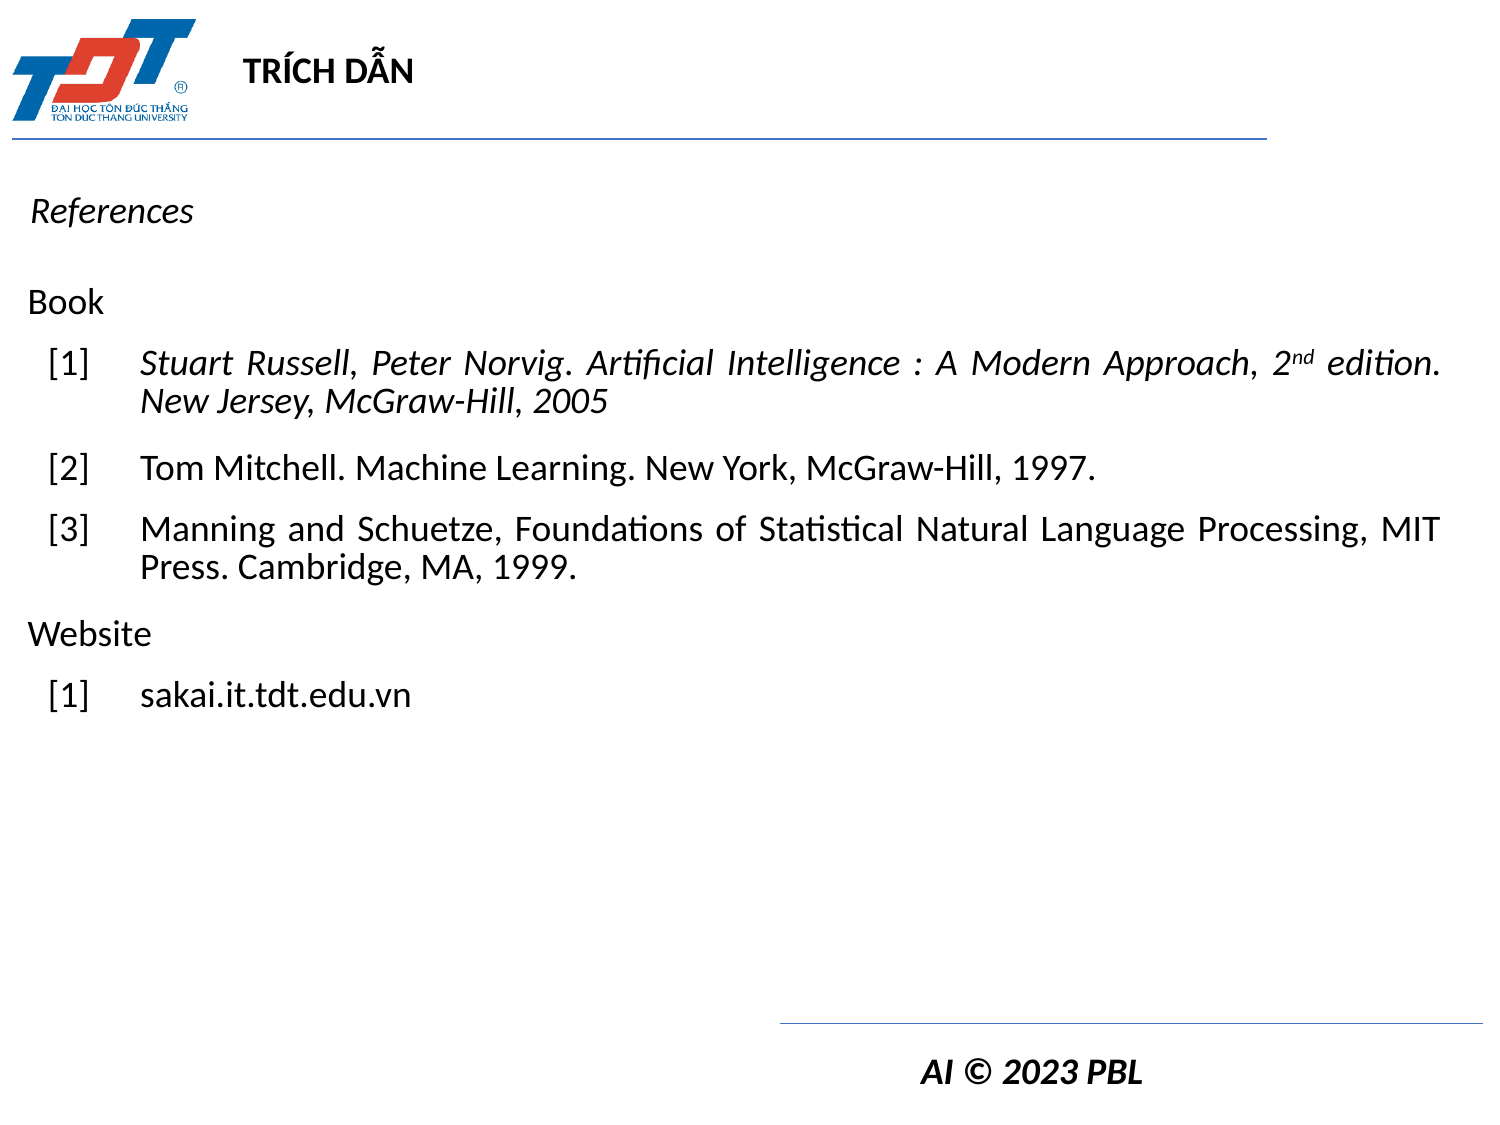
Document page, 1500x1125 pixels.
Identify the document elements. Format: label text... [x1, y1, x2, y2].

table_cell [1] [13, 672, 124, 731]
picture [12, 19, 196, 121]
table_cell [3] [13, 507, 124, 610]
table_cell Stuart Russell, Peter Norvig. Artificial Intelligence : A Modern Approach, 2nd edition. New Jersey, McGraw-Hill, 2005 [126, 343, 1456, 444]
table_cell [1] [13, 343, 124, 444]
text_box AI © 2023 PBL [906, 1039, 1483, 1100]
table_cell Website [13, 612, 1456, 671]
text_box References [15, 178, 210, 239]
table_header Book [13, 280, 1456, 337]
table_cell [2] [13, 446, 124, 505]
table_cell sakai.it.tdt.edu.vn [126, 672, 1456, 731]
table_cell Tom Mitchell. Machine Learning. New York, McGraw-Hill, 1997. [126, 446, 1456, 505]
text_box TRÍCH DẪN [228, 38, 1272, 99]
table_cell Manning and Schuetze, Foundations of Statistical Natural Language Processing, MIT Press. Cambridge, MA, 1999. [126, 507, 1456, 610]
